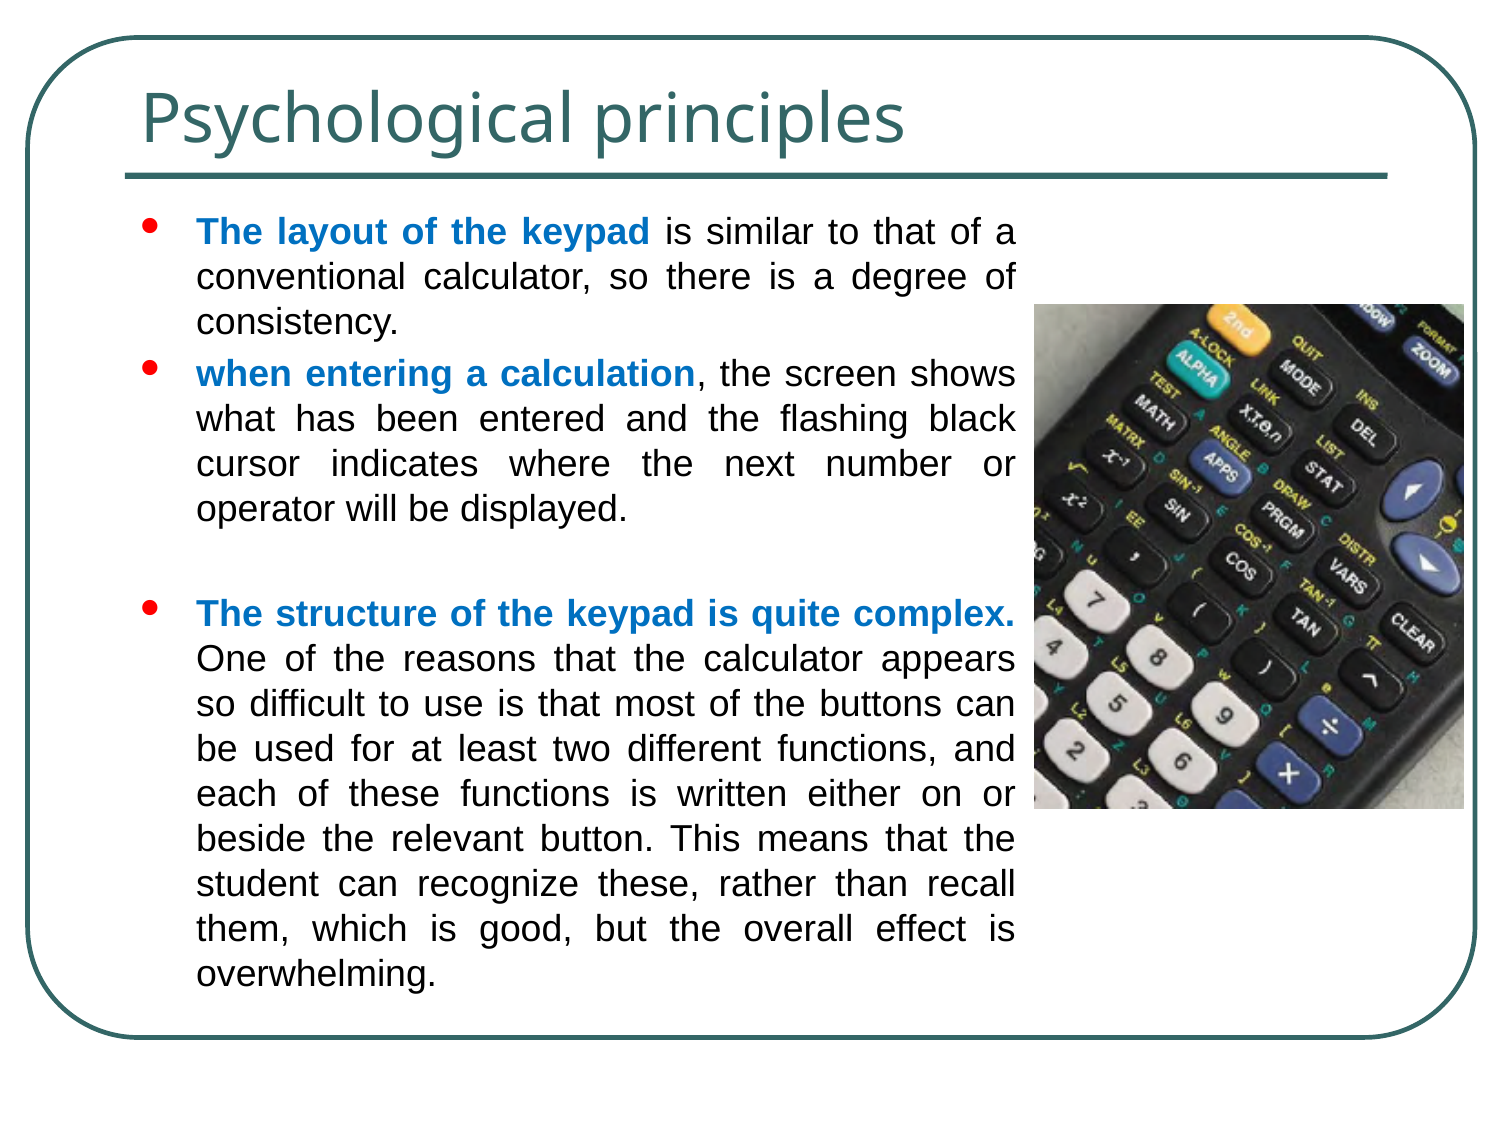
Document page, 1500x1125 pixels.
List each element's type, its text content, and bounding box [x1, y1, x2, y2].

list The layout of the keypad is similar to that of a conventional calculator, so there is a degree of consistency. when entering a calculation, the screen shows what has been entered and the flashing black cursor indicates where the next number or operator will be displayed. The structure of the keypad is quite complex. One of the reasons that the calculator appears so difficult to use is that most of the buttons can be used for at least two different functions, and each of these functions is written either on or beside the relevant button. This means that the student can recognize these, rather than recall them, which is good, but the overall effect is overwhelming. [124, 198, 1032, 1020]
picture [1033, 304, 1464, 809]
title Psychological principles [124, 0, 1388, 165]
